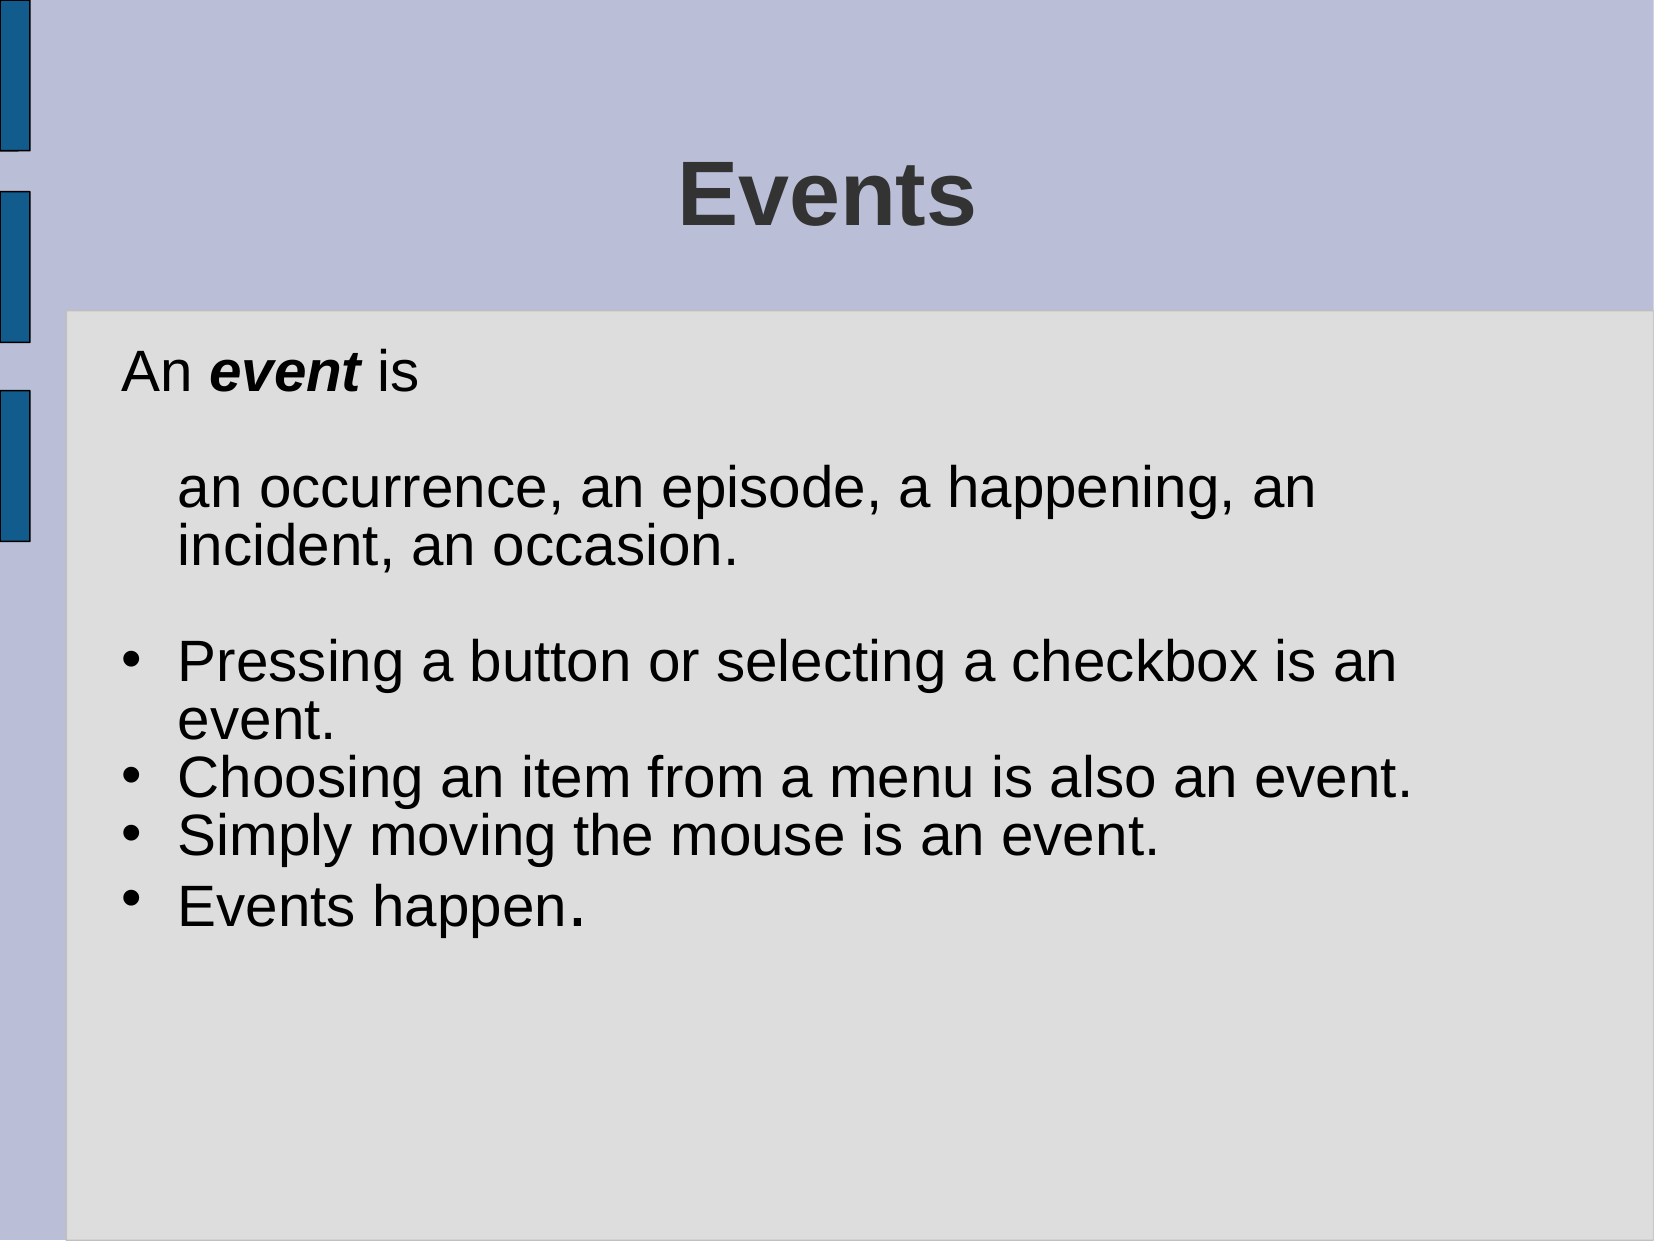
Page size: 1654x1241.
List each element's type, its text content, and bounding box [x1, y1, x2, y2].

title Events [121, 90, 1534, 299]
list An event is an occurrence, an episode, a happening, an incident, an occasion. Pressing a button or selecting a checkbox is an event. Choosing an item from a menu is also an event. Simply moving the mouse is an event. Events happen. [121, 344, 1534, 1126]
